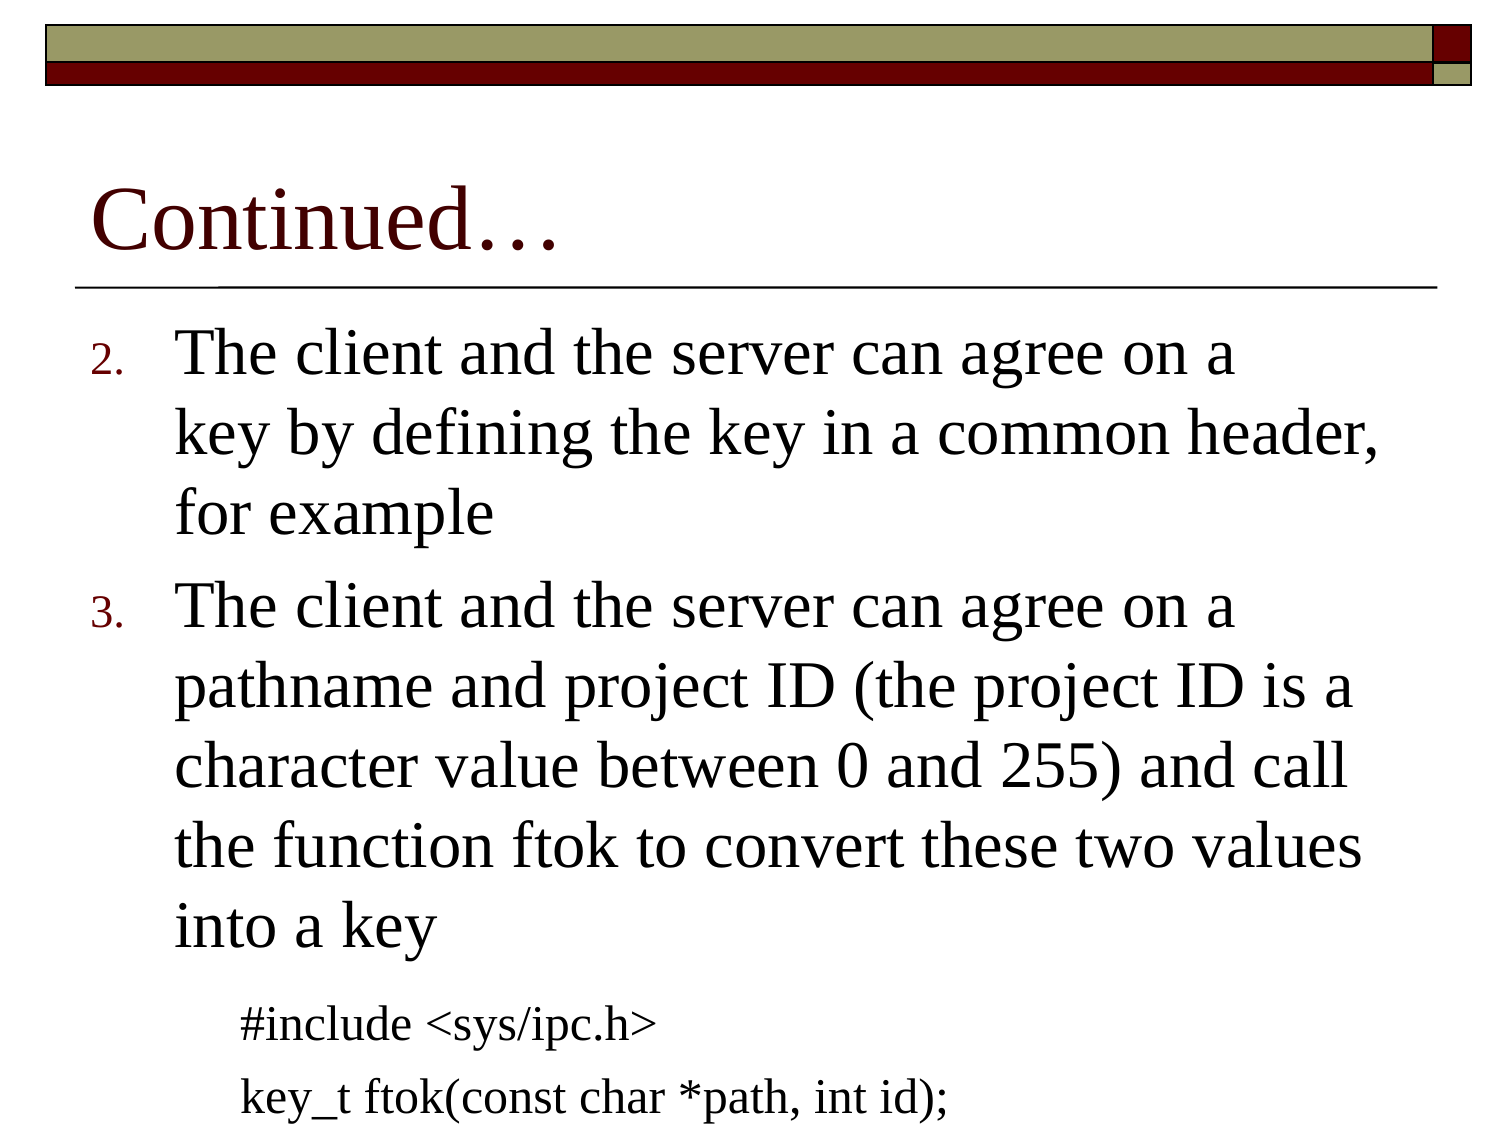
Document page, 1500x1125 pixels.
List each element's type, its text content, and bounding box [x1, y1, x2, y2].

title Continued… [75, 87, 1425, 275]
list The client and the server can agree on a key by defining the key in a common header, for example The client and the server can agree on a pathname and project ID (the project ID is a character value between 0 and 255) and call the function ftok to convert these two values into a key #include <sys/ipc.h> key_t ftok(const char *path, int id); [75, 299, 1425, 1006]
